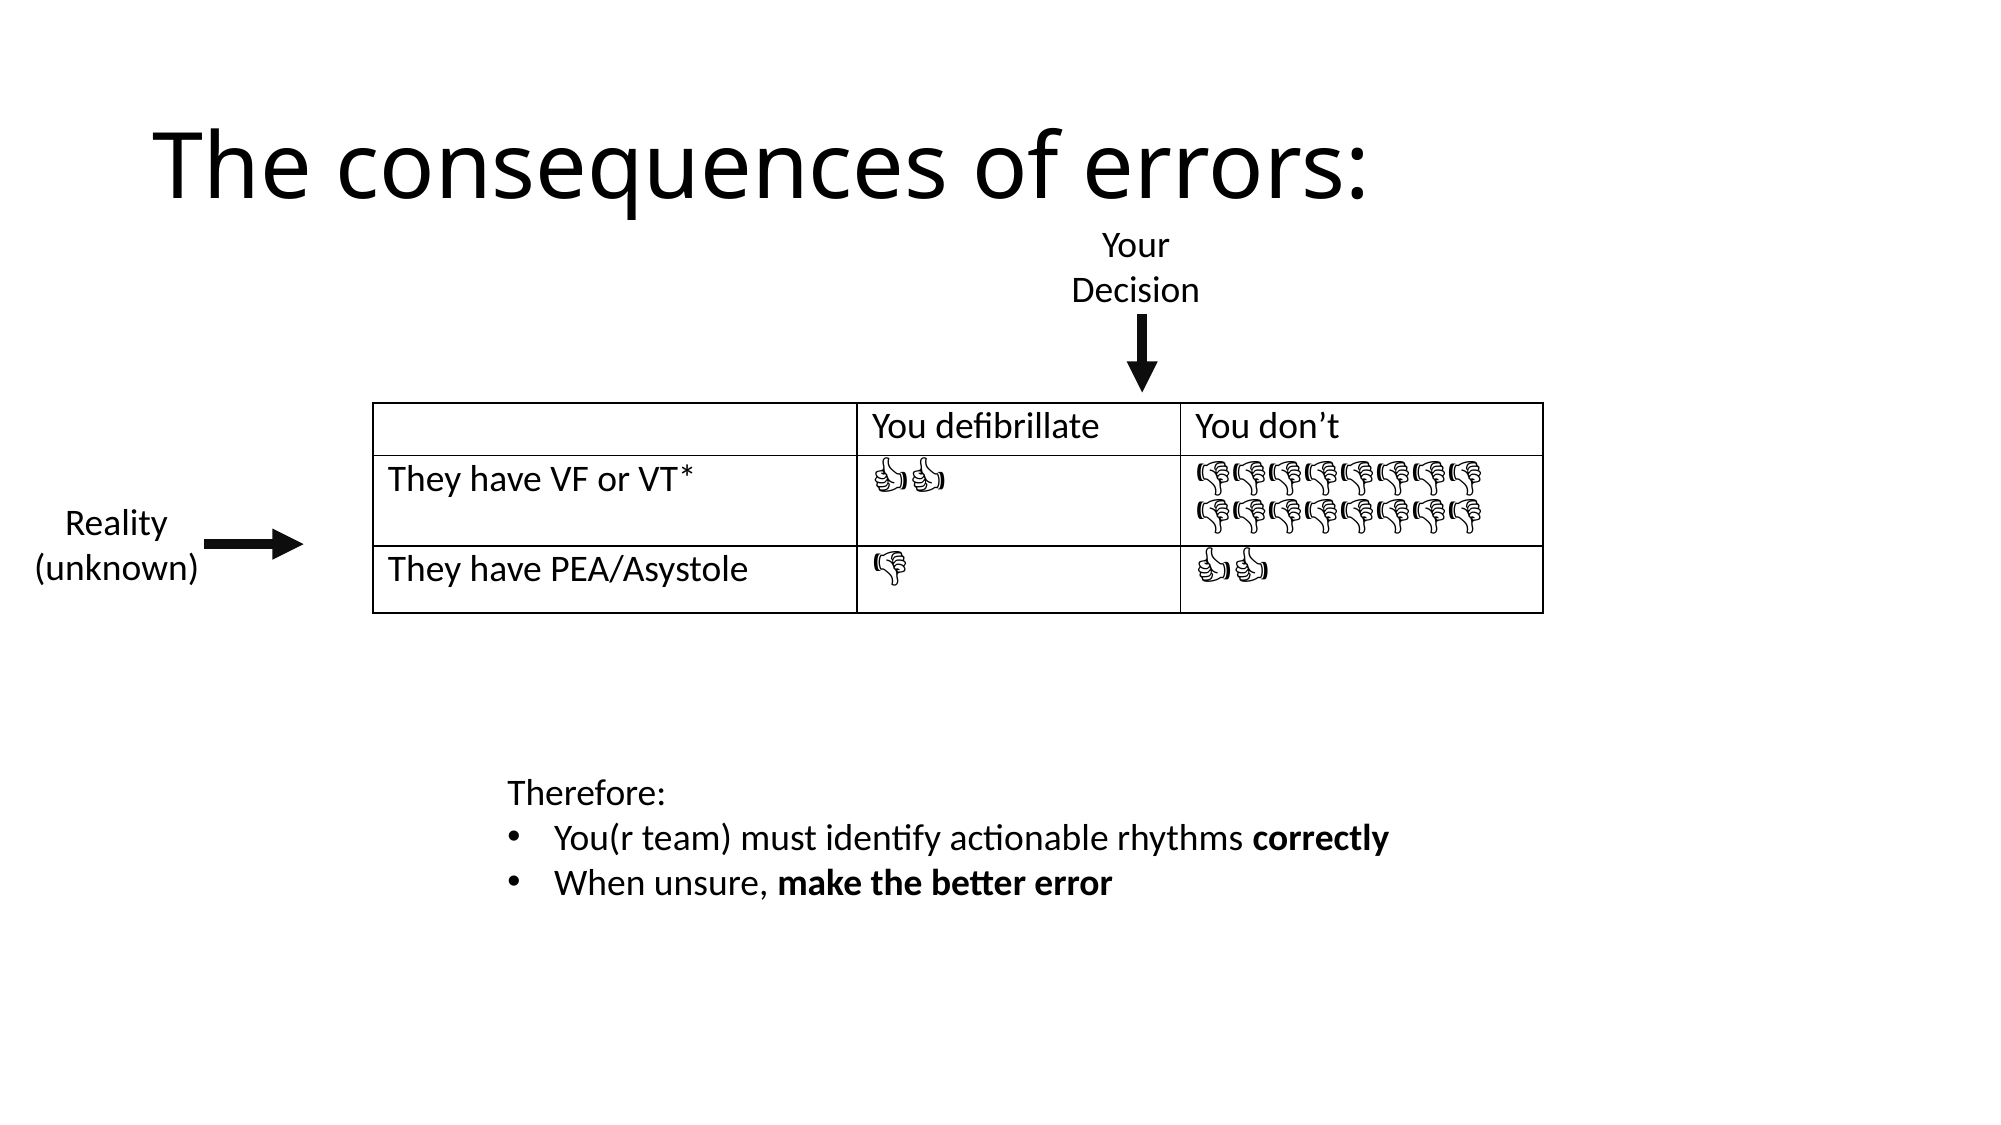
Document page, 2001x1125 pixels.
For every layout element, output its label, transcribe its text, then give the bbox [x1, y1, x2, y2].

table_cell 👎 [858, 547, 1180, 612]
title The consequences of errors: [137, 59, 1863, 278]
table_header [374, 404, 856, 455]
table_cell 👍👍 [1181, 547, 1542, 612]
text_box Reality (unknown) [0, 491, 234, 596]
text_box Your Decision [1019, 213, 1253, 318]
table_cell 👍👍 [858, 456, 1180, 545]
table_header You defibrillate [858, 404, 1180, 455]
table_cell They have PEA/Asystole [374, 547, 856, 612]
table_cell They have VF or VT* [374, 456, 856, 545]
table_cell 👎👎👎👎👎👎👎👎👎👎👎👎👎👎👎👎 [1181, 456, 1542, 545]
table_header You don’t [1181, 404, 1542, 455]
text_box Therefore: You(r team) must identify actionable rhythms correctly When unsure, make the better error [492, 760, 1423, 911]
